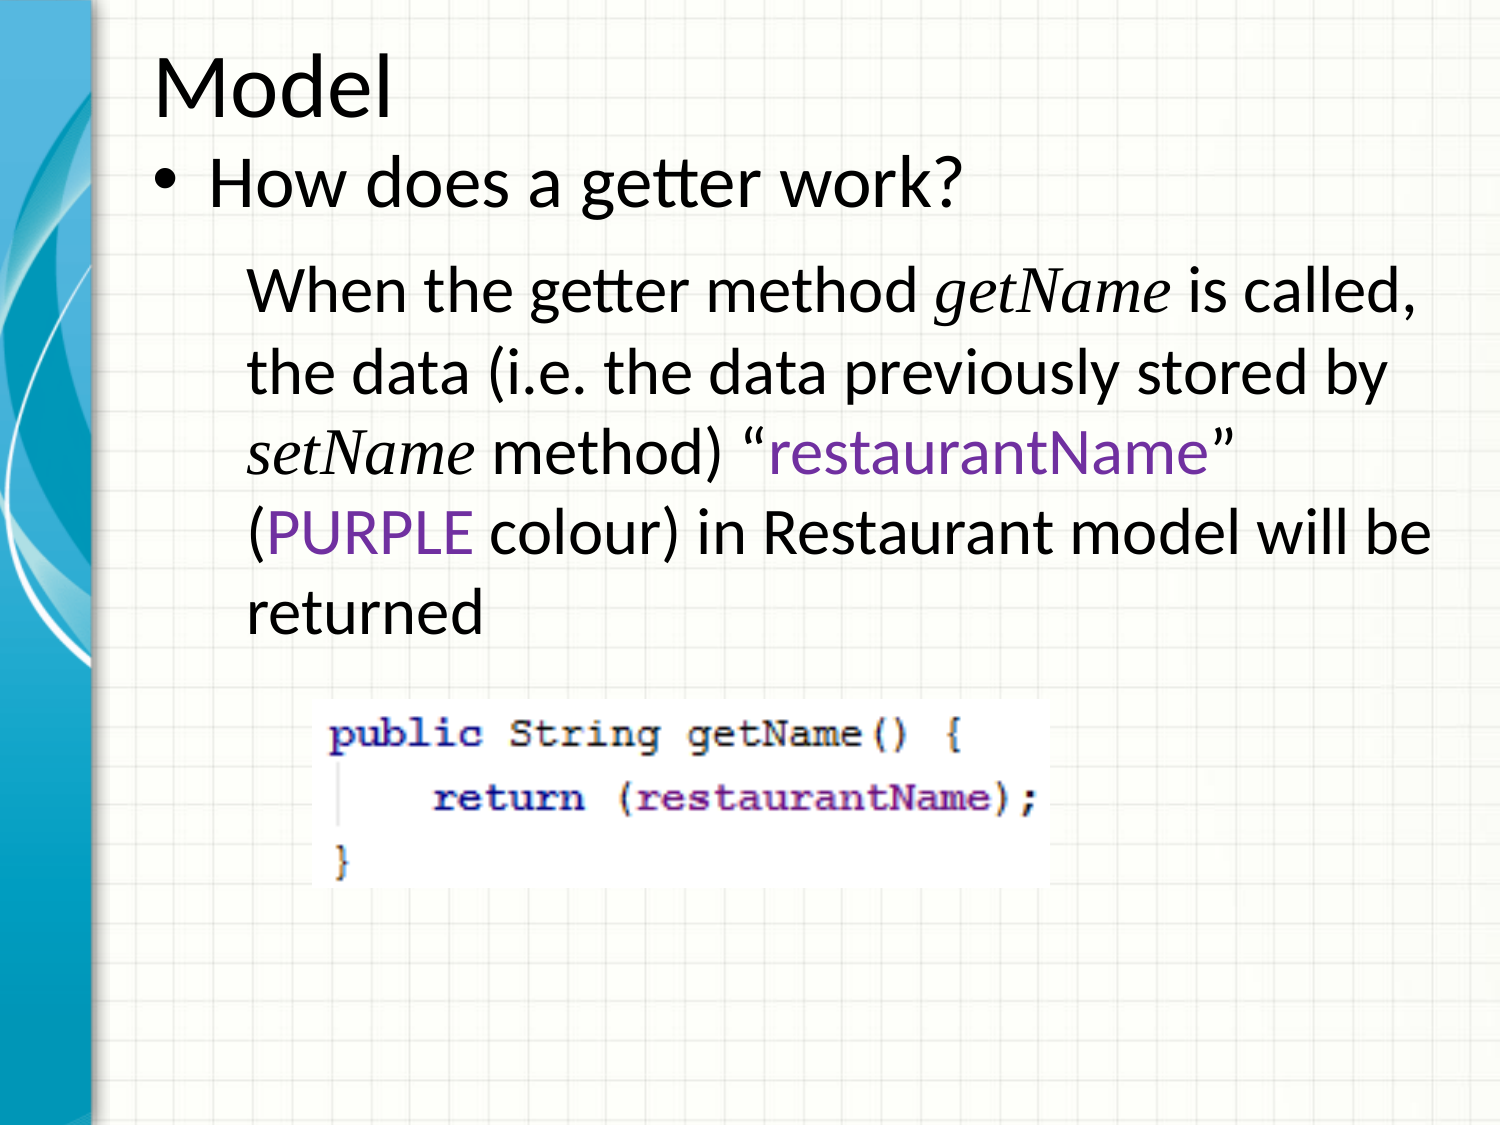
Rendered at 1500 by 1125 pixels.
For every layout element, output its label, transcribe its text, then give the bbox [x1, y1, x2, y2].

list How does a getter work? When the getter method getName is called, the data (i.e. the data previously stored by setName method) “restaurantName” (PURPLE colour) in Restaurant model will be returned [137, 150, 1450, 938]
picture [0, 0, 1500, 1125]
title Model [137, 12, 1463, 150]
